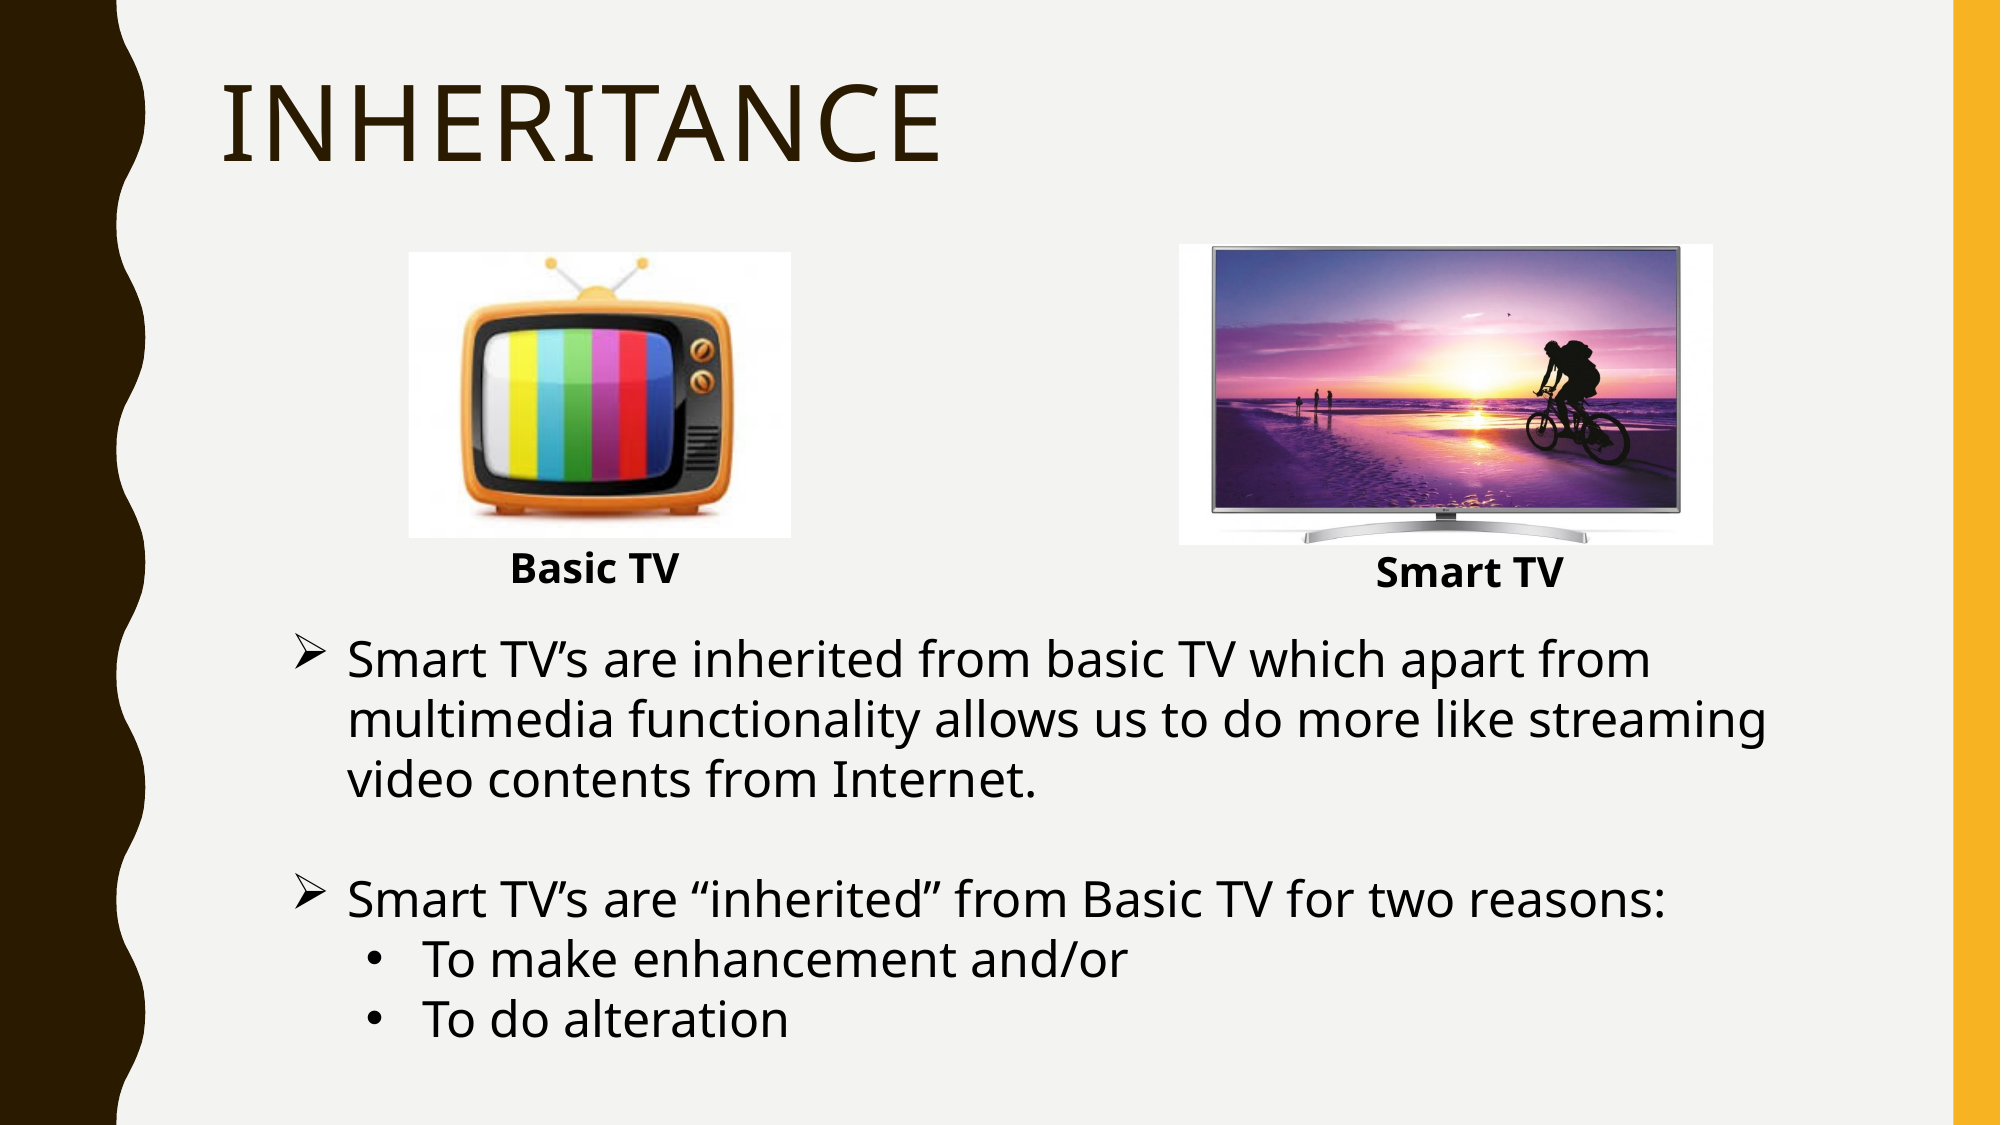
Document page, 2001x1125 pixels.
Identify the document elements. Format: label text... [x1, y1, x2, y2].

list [1179, 244, 1713, 545]
text_box Smart TV [1360, 545, 1580, 604]
title Inheritance [205, 62, 1875, 308]
text_box Basic TV [494, 538, 695, 600]
text_box Smart TV’s are inherited from basic TV which apart from multimedia functionality allows us to do more like streaming video contents from Internet. Smart TV’s are “inherited” from Basic TV for two reasons: To make enhancement and/or To do alteration [276, 620, 1814, 1055]
picture [408, 252, 792, 538]
